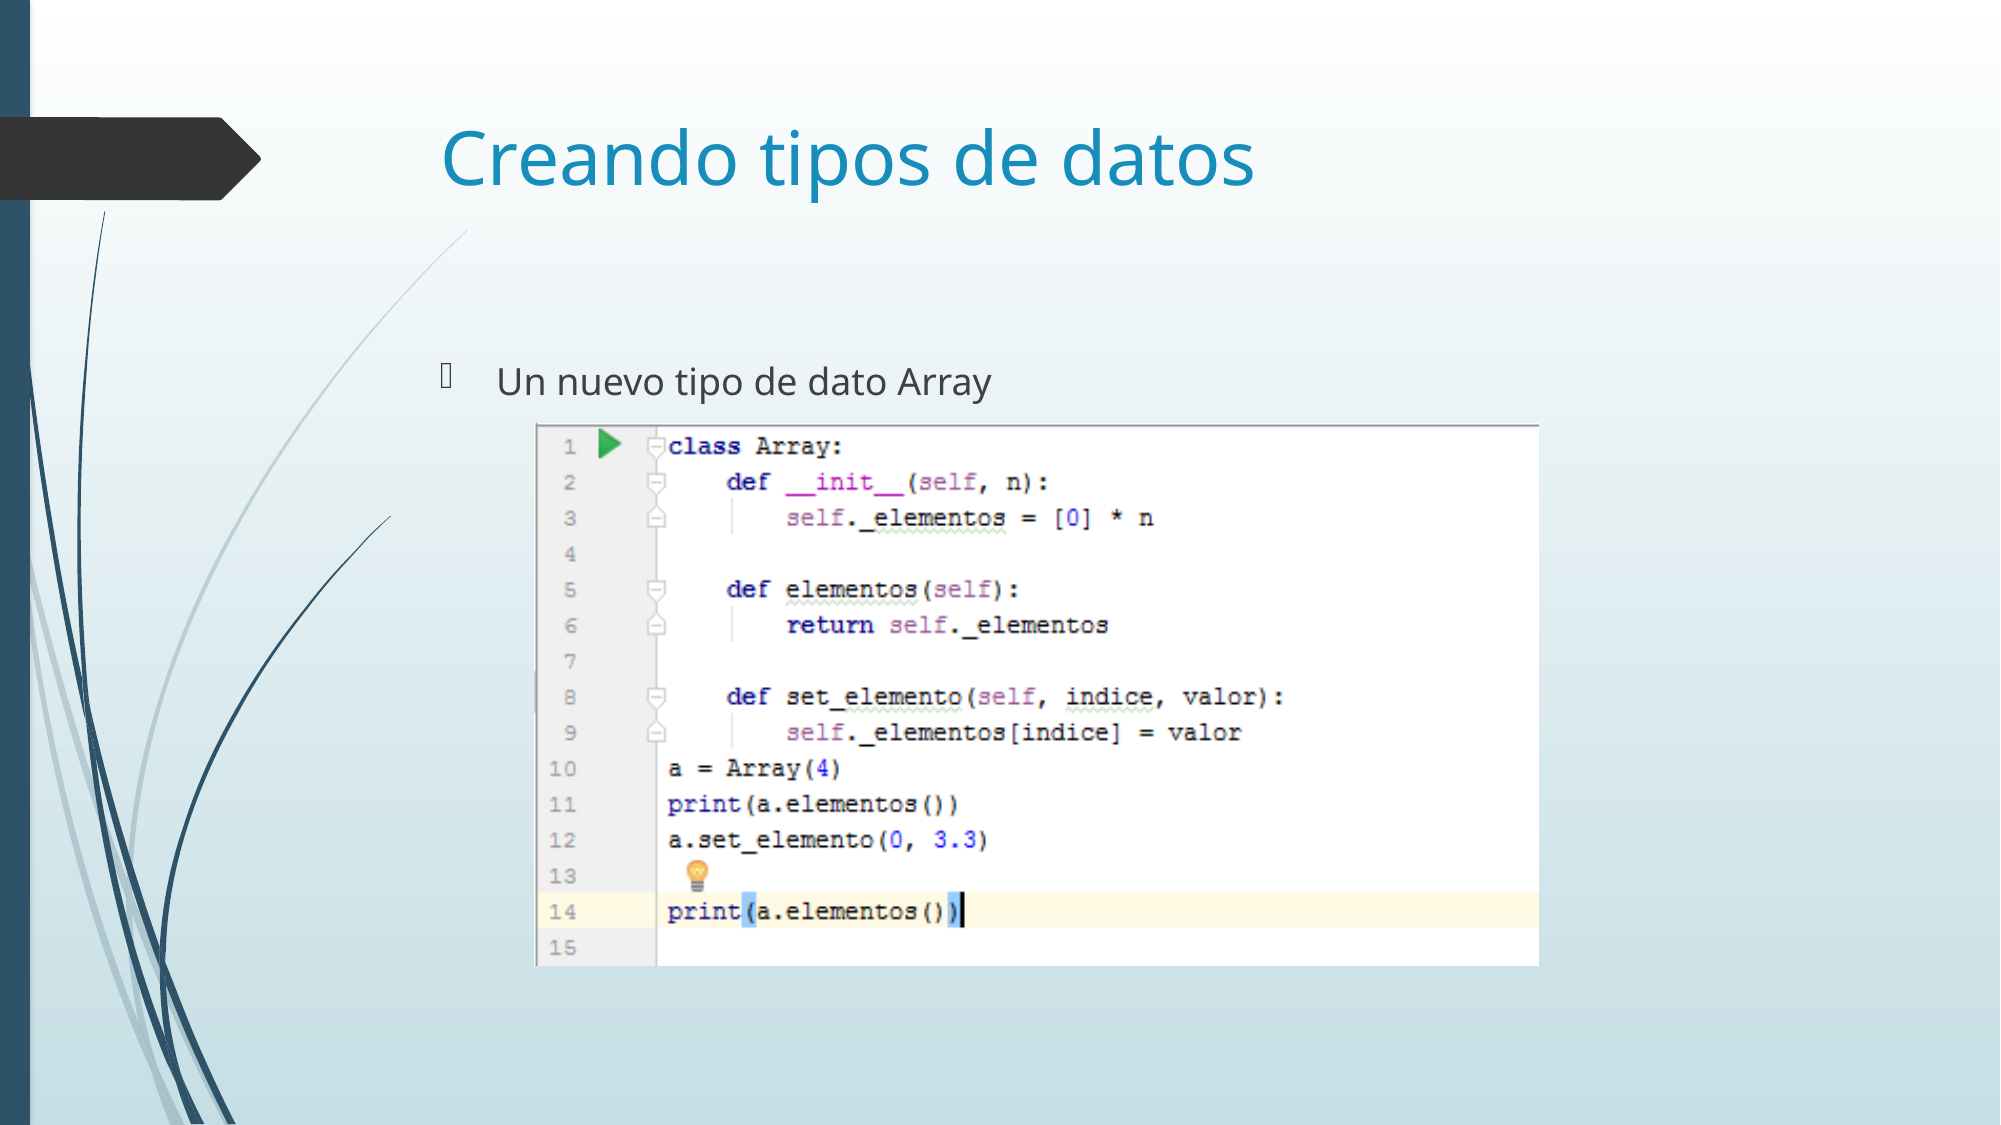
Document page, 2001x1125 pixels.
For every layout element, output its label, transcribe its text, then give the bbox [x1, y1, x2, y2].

title Creando tipos de datos [425, 102, 1888, 313]
list Un nuevo tipo de dato Array [424, 350, 1888, 970]
picture [534, 423, 1539, 966]
